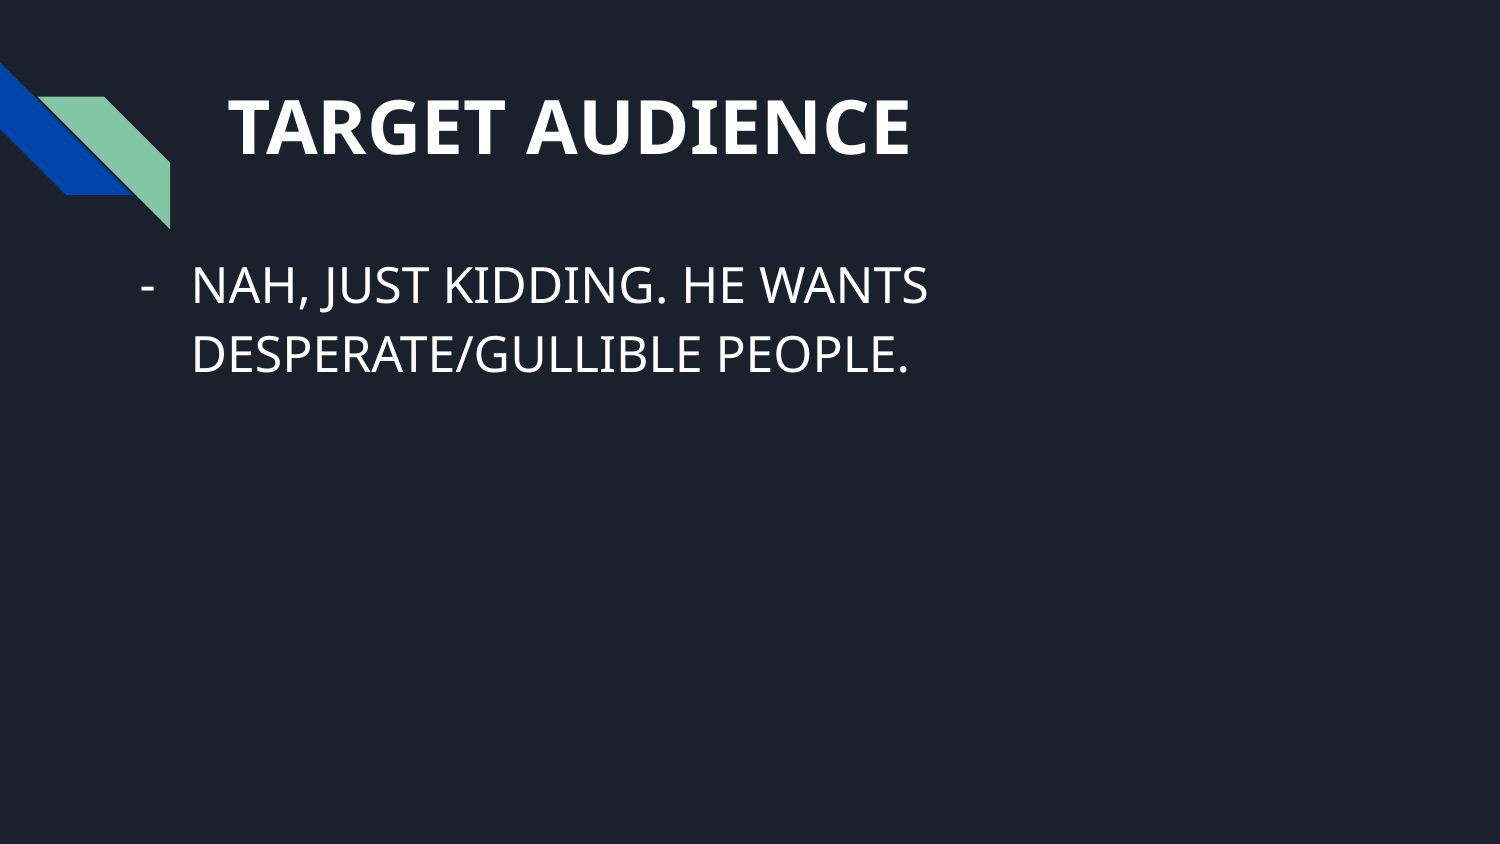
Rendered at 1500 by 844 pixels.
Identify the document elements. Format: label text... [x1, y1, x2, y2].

list NAH, JUST KIDDING. HE WANTS DESPERATE/GULLIBLE PEOPLE. [100, 229, 1256, 707]
title TARGET AUDIENCE [212, 64, 1368, 215]
